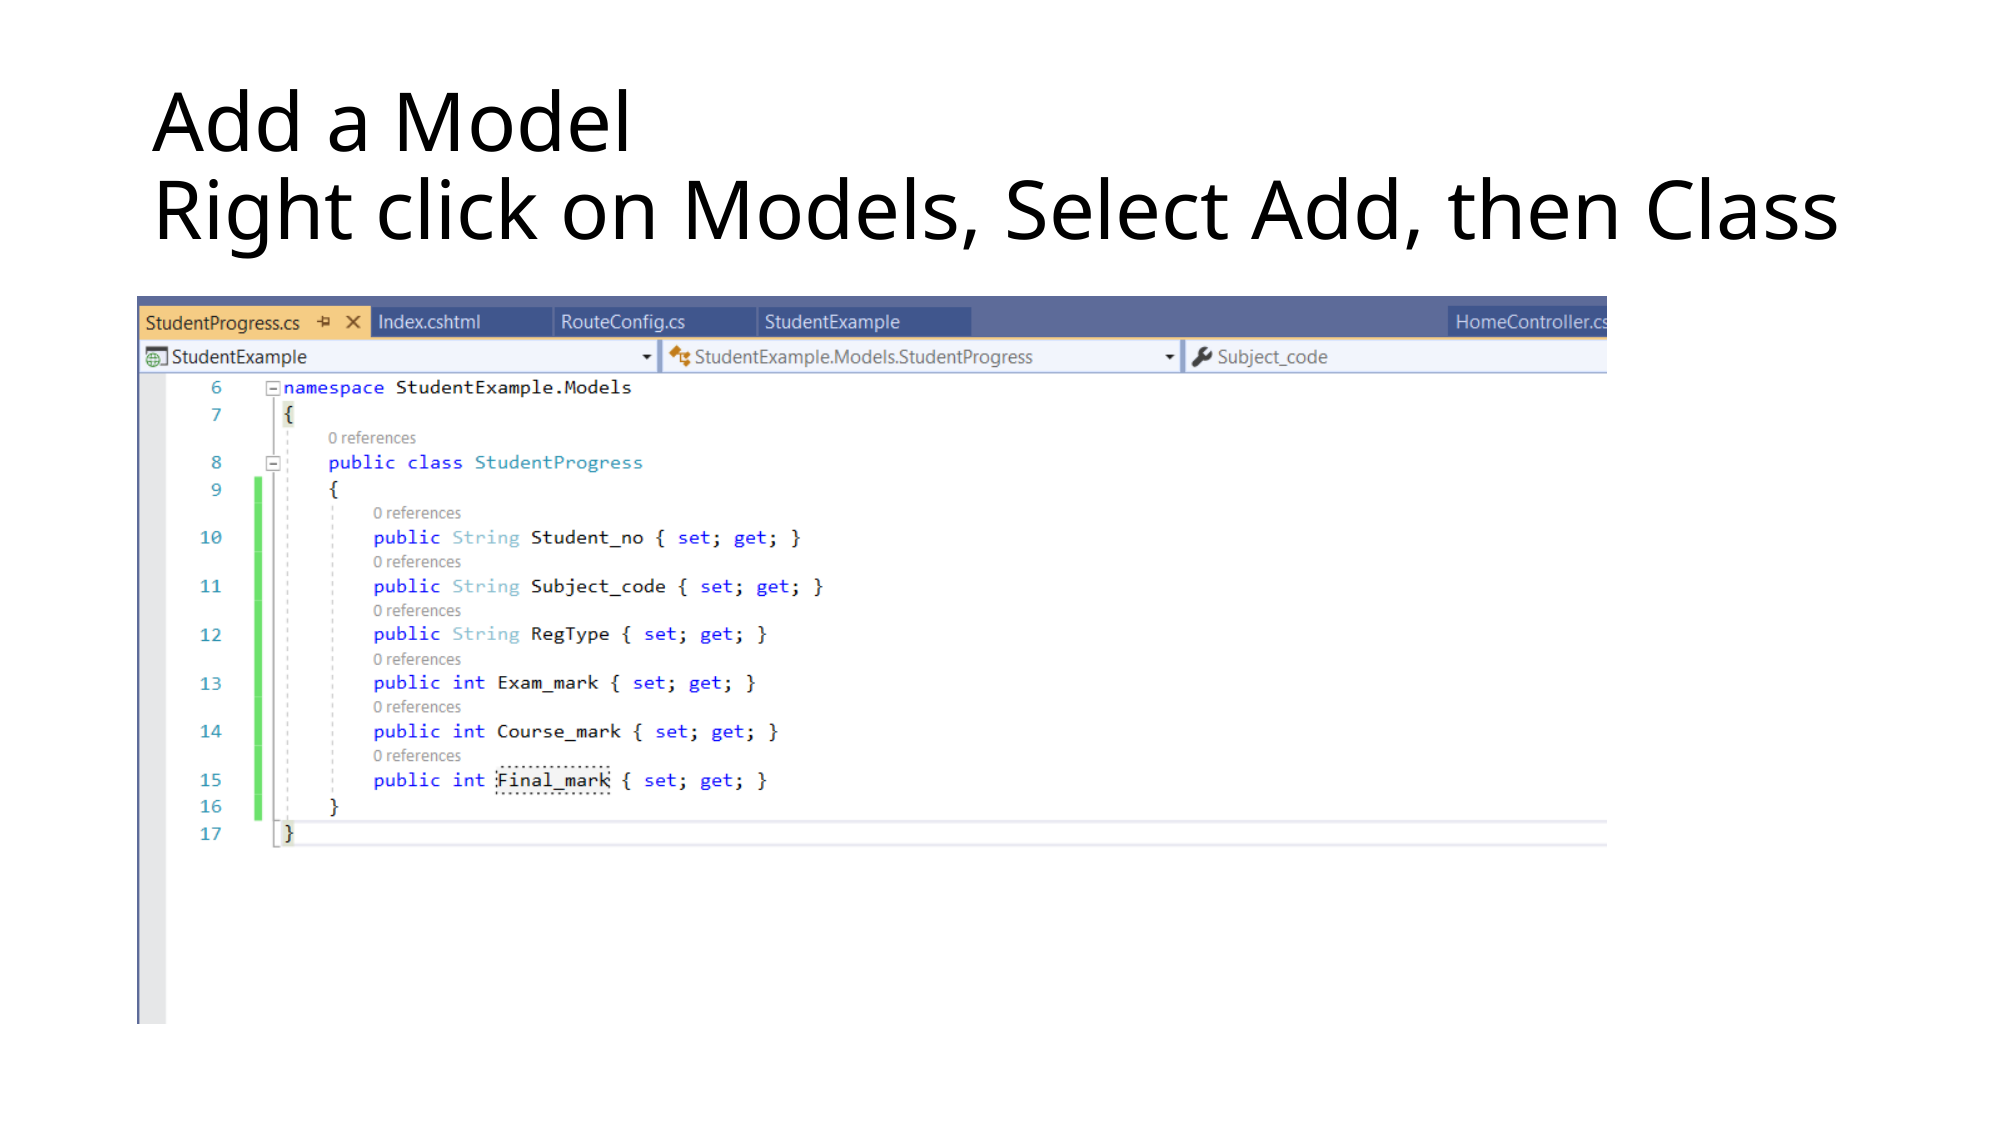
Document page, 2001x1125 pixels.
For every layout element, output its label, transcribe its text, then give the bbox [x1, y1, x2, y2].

picture [137, 296, 1607, 1024]
title Add a Model Right click on Models, Select Add, then Class [137, 59, 1863, 278]
